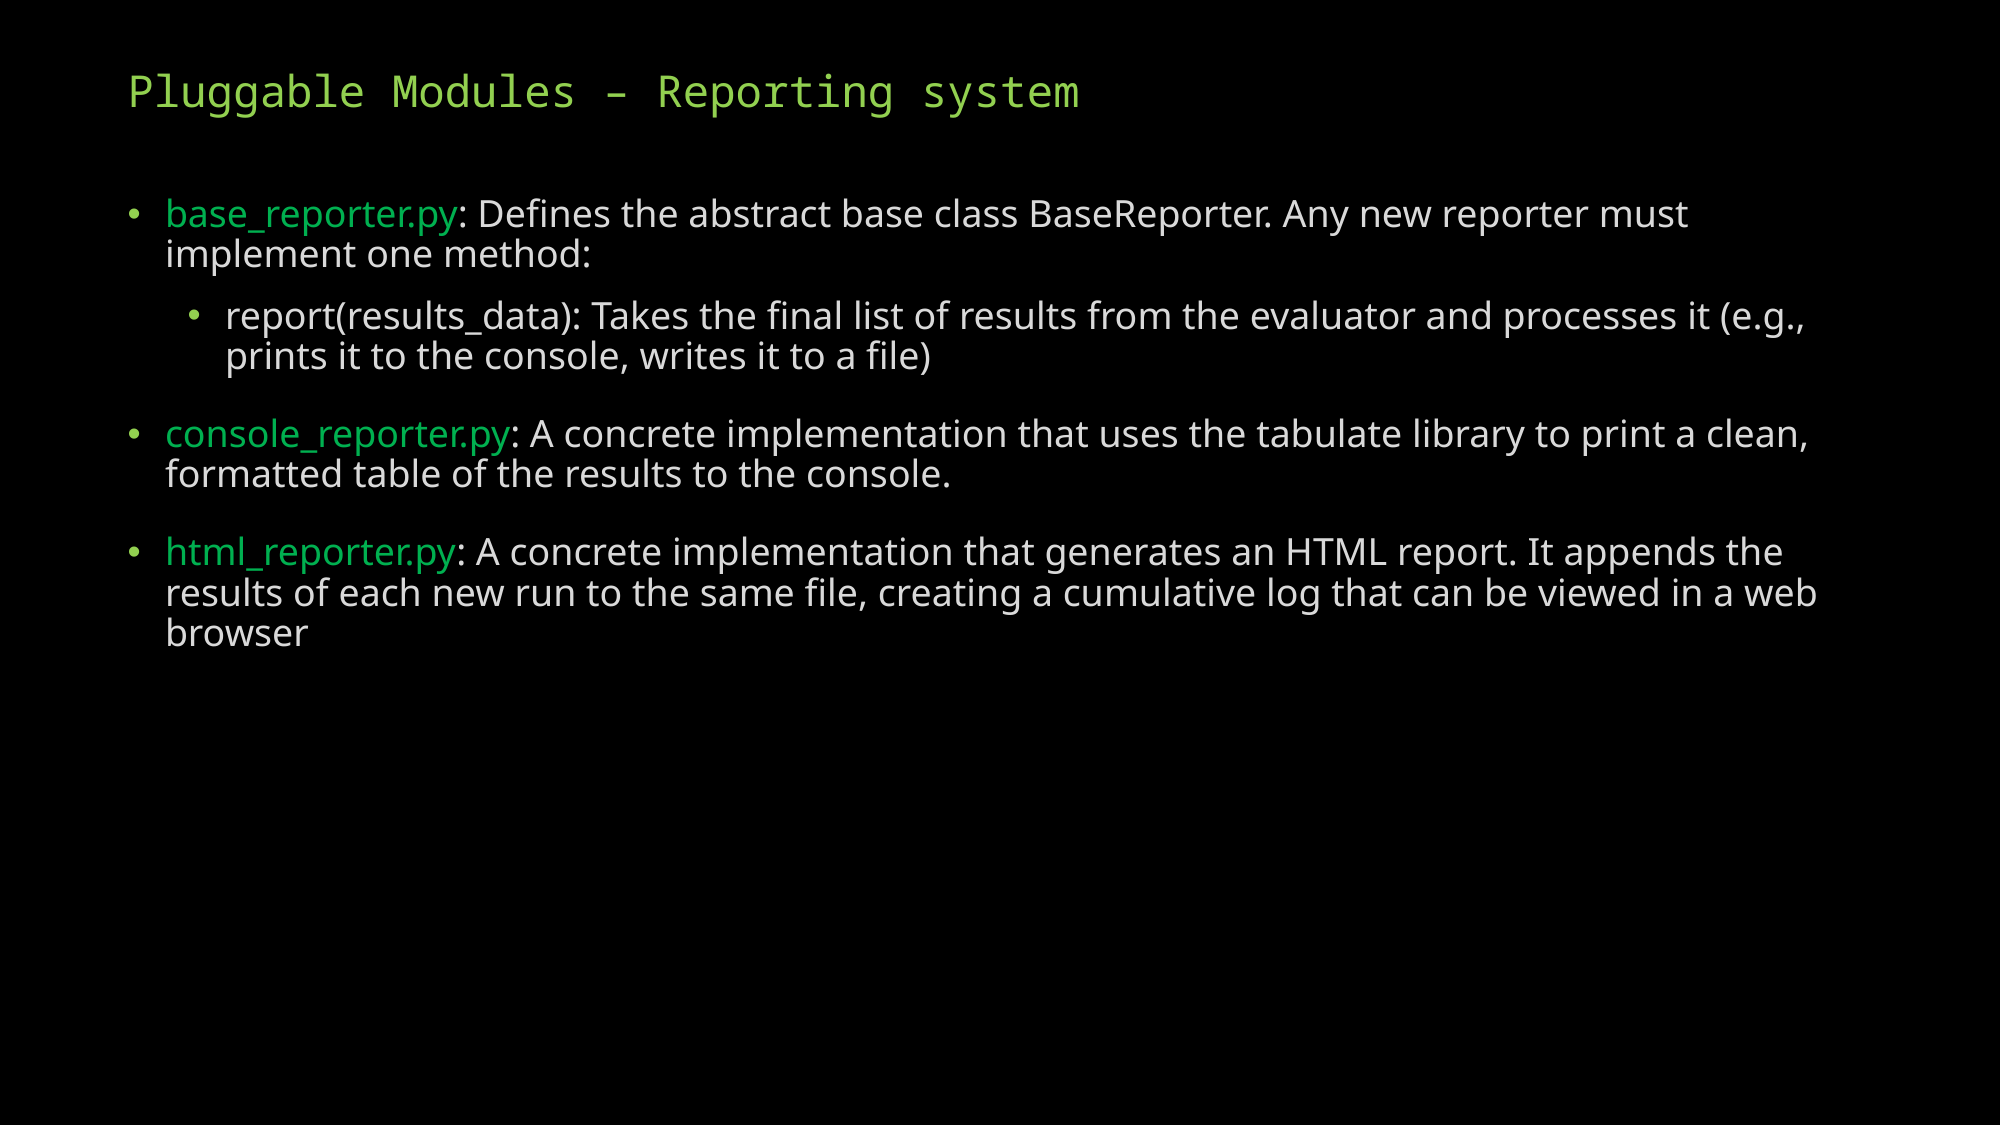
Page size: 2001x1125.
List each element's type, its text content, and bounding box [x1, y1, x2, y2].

list base_reporter.py: Defines the abstract base class BaseReporter. Any new reporter must implement one method: report(results_data): Takes the final list of results from the evaluator and processes it (e.g., prints it to the console, writes it to a file) console_reporter.py: A concrete implementation that uses the tabulate library to print a clean, formatted table of the results to the console. html_reporter.py: A concrete implementation that generates an HTML report. It appends the results of each new run to the same file, creating a cumulative log that can be viewed in a web browser [112, 187, 1888, 1000]
title Pluggable Modules – Reporting system [112, 62, 1613, 125]
